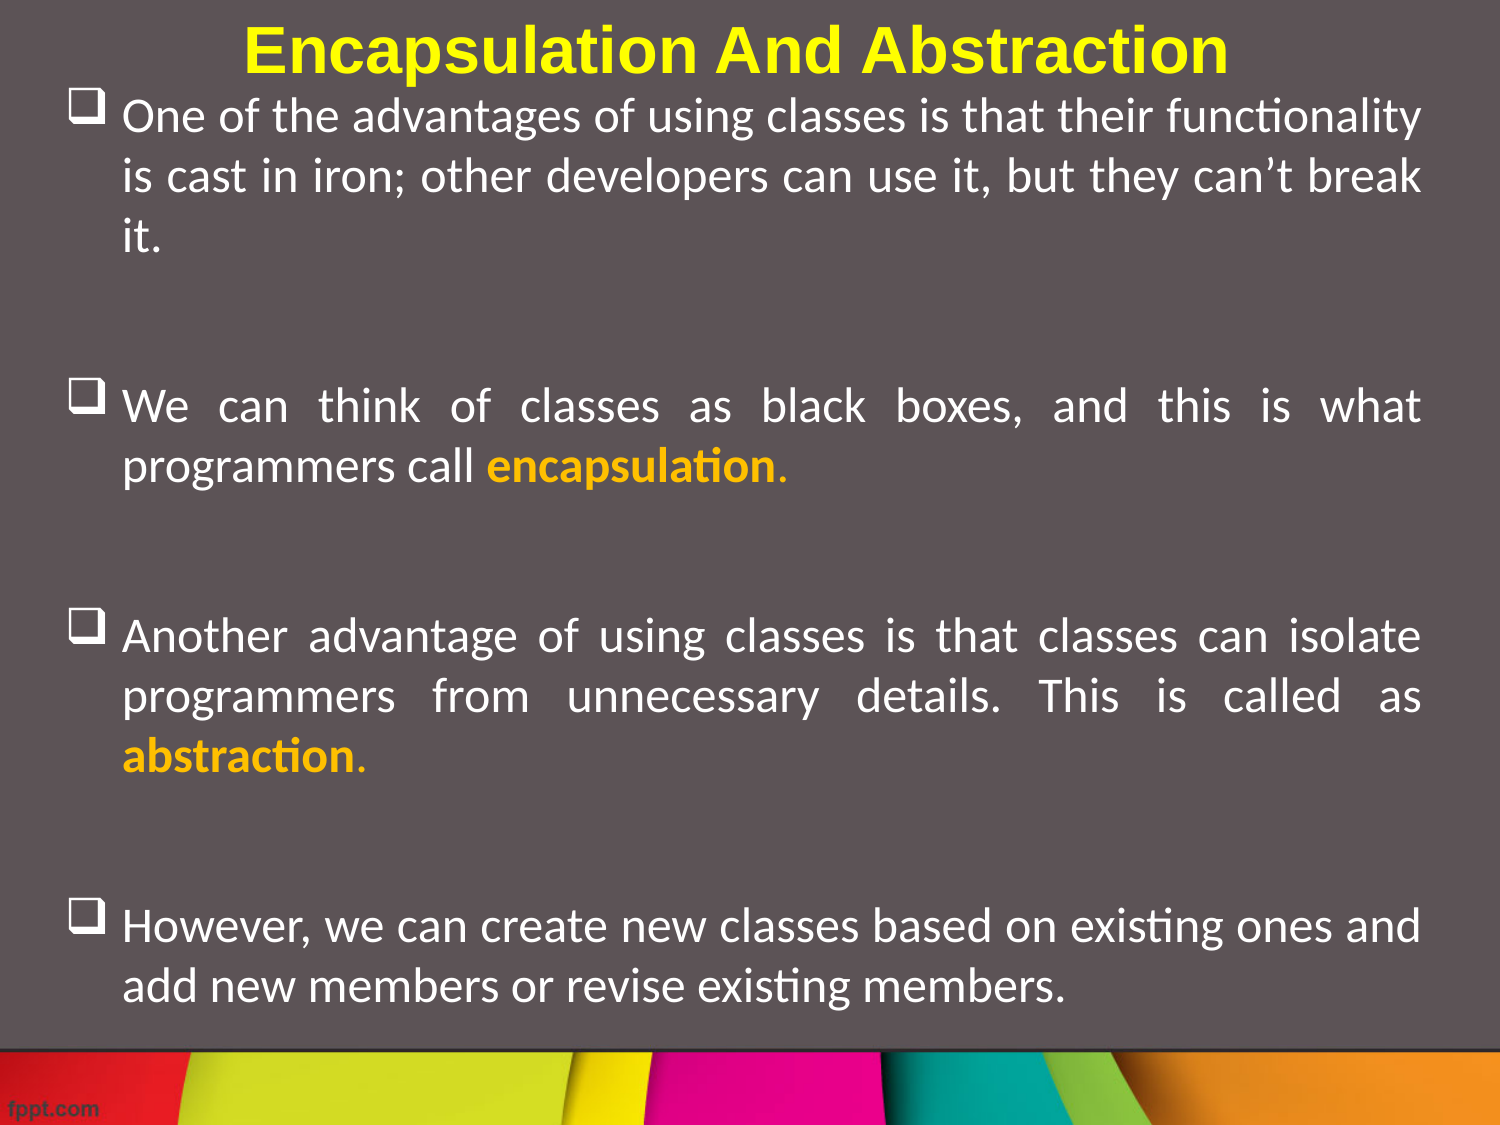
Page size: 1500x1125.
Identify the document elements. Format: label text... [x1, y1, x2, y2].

picture [0, 0, 1500, 1125]
text_box One of the advantages of using classes is that their functionality is cast in iron; other developers can use it, but they can’t break it. We can think of classes as black boxes, and this is what programmers call encapsulation. Another advantage of using classes is that classes can isolate programmers from unnecessary details. This is called as abstraction. However, we can create new classes based on existing ones and add new members or revise existing members. [50, 74, 1438, 1020]
text_box Encapsulation And Abstraction [87, 0, 1388, 74]
